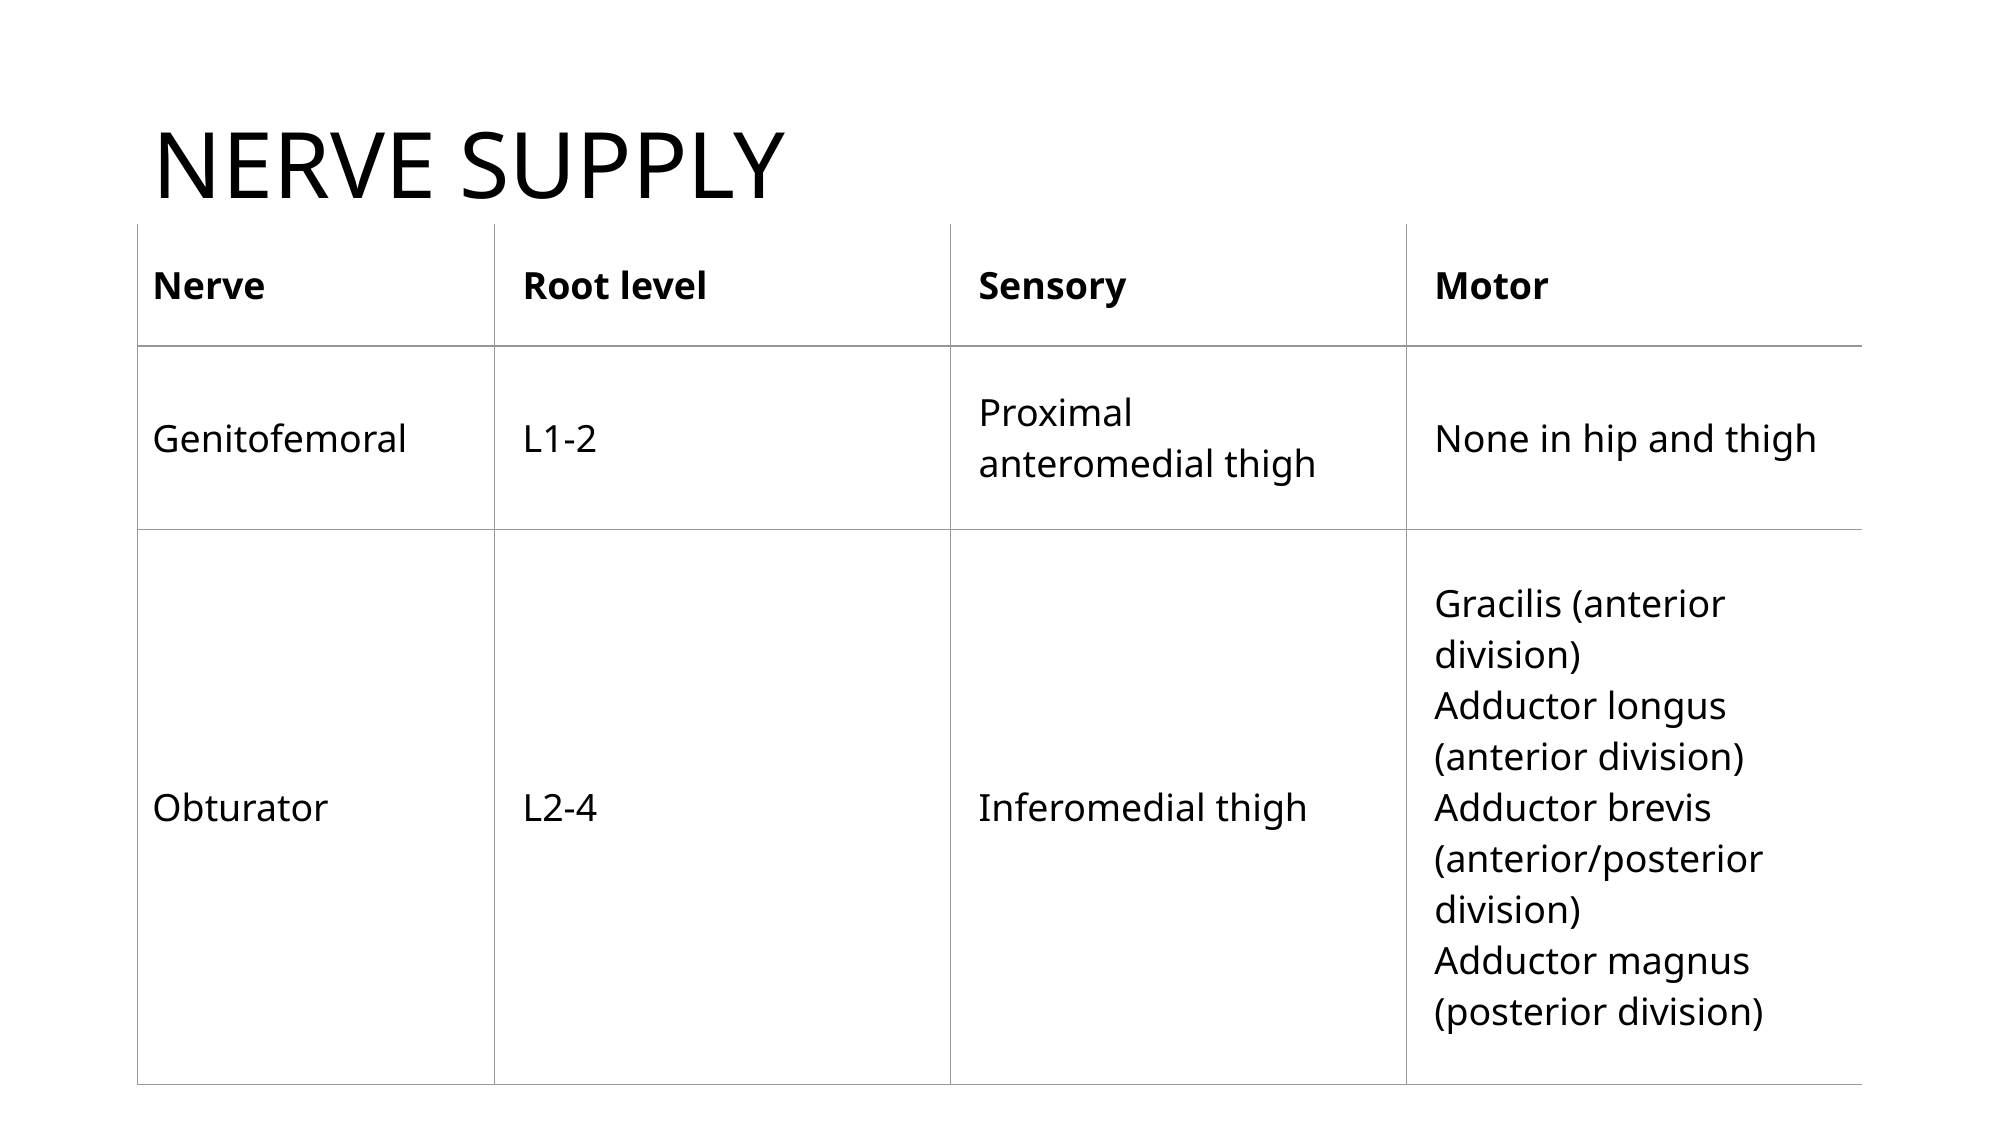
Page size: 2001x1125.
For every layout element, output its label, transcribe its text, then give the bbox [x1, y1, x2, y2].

table_header Sensory [951, 224, 1406, 345]
table_cell Genitofemoral [138, 347, 494, 529]
table_header Root level [495, 224, 950, 345]
table_cell Gracilis (anterior division) Adductor longus (anterior division) Adductor brevis (anterior/posterior division) Adductor magnus (posterior division) [1407, 530, 1862, 1084]
table_cell L1-2 [495, 347, 950, 529]
table_header Nerve [138, 224, 494, 345]
table_cell Obturator [138, 530, 494, 1084]
table_cell Proximal anteromedial thigh [951, 347, 1406, 529]
table_cell Inferomedial thigh [951, 530, 1406, 1084]
table_cell L2-4 [495, 530, 950, 1084]
title NERVE SUPPLY [137, 59, 1863, 278]
table_cell None in hip and thigh [1407, 347, 1862, 529]
table_header Motor [1407, 224, 1862, 345]
